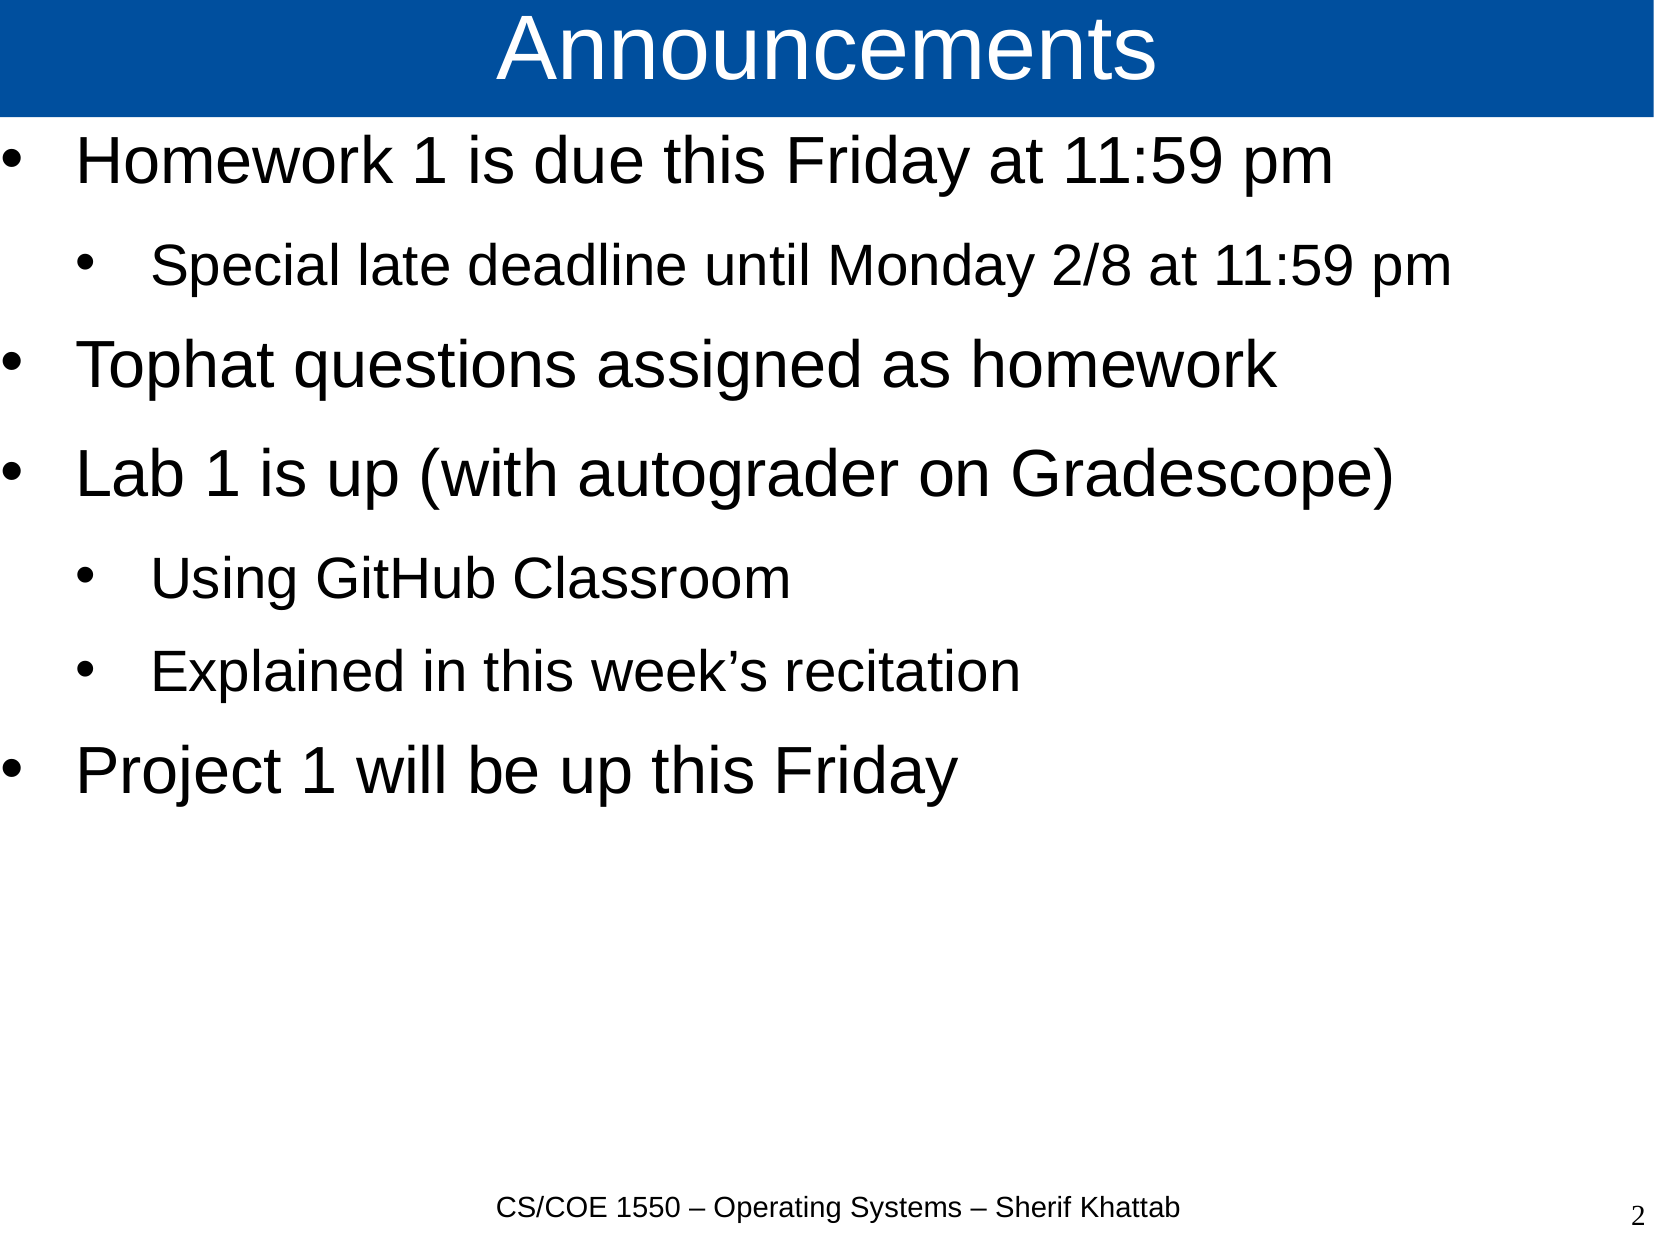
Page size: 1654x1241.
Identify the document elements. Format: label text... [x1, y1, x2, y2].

list Homework 1 is due this Friday at 11:59 pm Special late deadline until Monday 2/8 at 11:59 pm Tophat questions assigned as homework Lab 1 is up (with autograder on Gradescope) Using GitHub Classroom Explained in this week’s recitation Project 1 will be up this Friday [0, 117, 1654, 1195]
slide_number 2 [1265, 1198, 1647, 1241]
footer CS/COE 1550 – Operating Systems – Sherif Khattab [460, 1190, 1217, 1241]
title Announcements [0, 0, 1654, 117]
